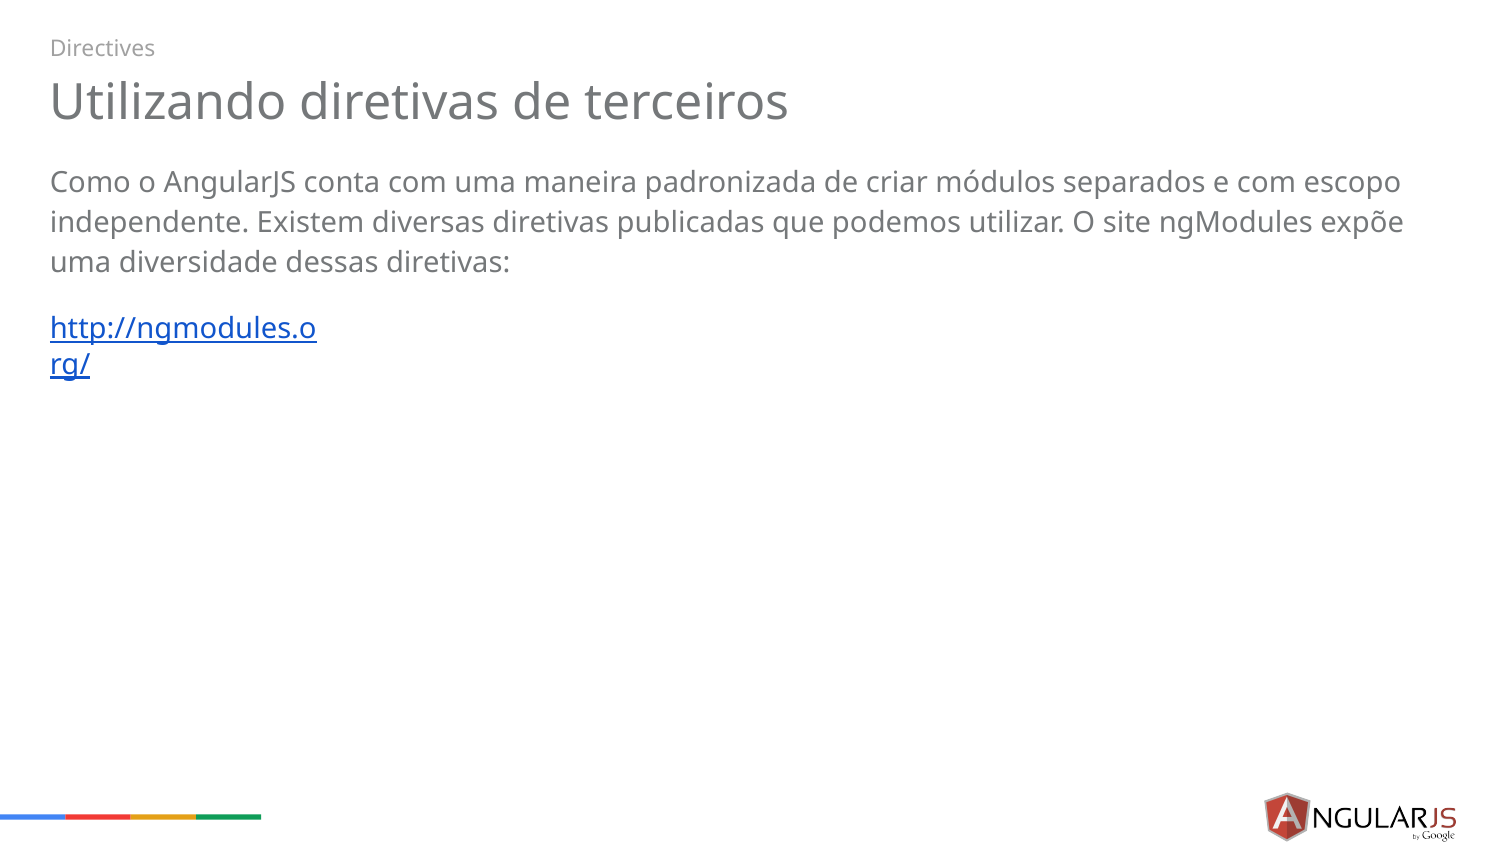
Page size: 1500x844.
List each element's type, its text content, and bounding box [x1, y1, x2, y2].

text_box http://ngmodules.org/ [34, 288, 341, 363]
subtitle Directives [34, 14, 1469, 84]
picture [1264, 792, 1456, 842]
list Como o AngularJS conta com uma maneira padronizada de criar módulos separados e com escopo independente. Existem diversas diretivas publicadas que podemos utilizar. O site ngModules expõe uma diversidade dessas diretivas: [34, 142, 1458, 289]
title Utilizando diretivas de terceiros [34, 84, 1469, 124]
